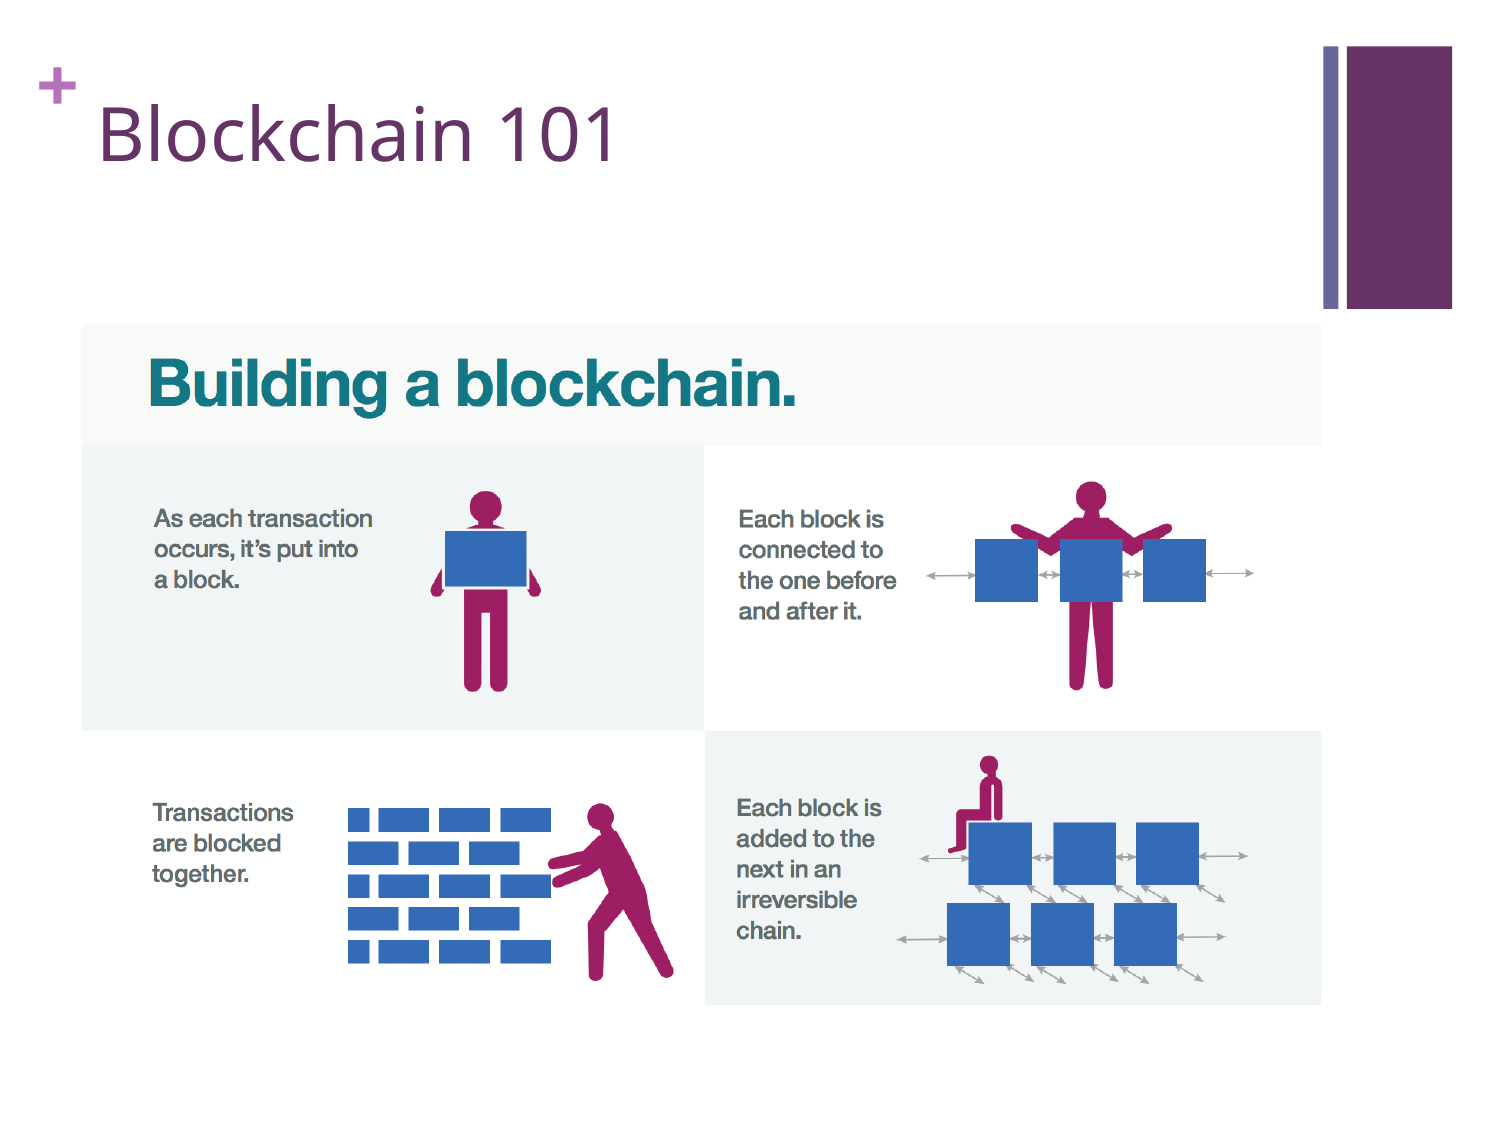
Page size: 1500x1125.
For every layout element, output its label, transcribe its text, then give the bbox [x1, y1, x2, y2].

title Blockchain 101 [81, 79, 1322, 263]
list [81, 324, 1322, 1006]
